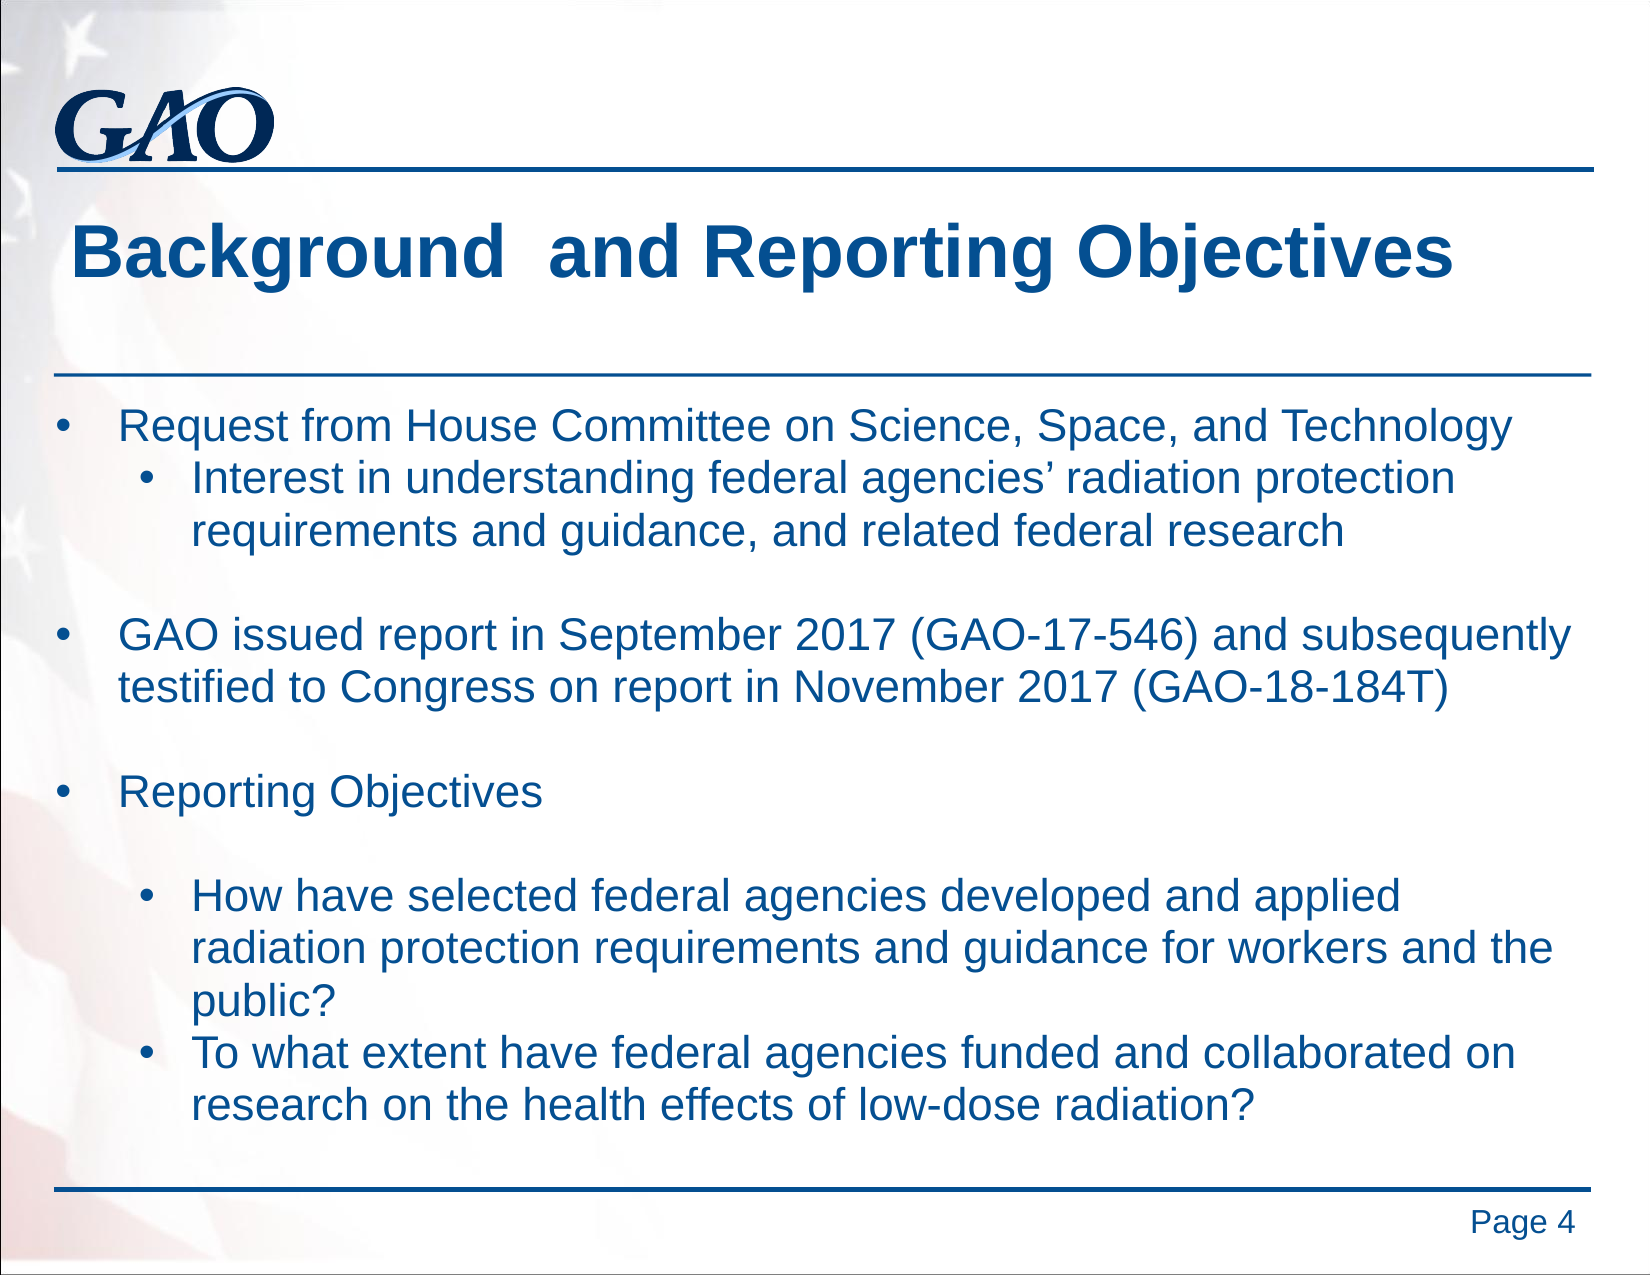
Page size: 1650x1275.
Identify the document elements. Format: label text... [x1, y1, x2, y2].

list Request from House Committee on Science, Space, and Technology Interest in understanding federal agencies’ radiation protection requirements and guidance, and related federal research GAO issued report in September 2017 (GAO-17-546) and subsequently testified to Congress on report in November 2017 (GAO-18-184T) Reporting Objectives How have selected federal agencies developed and applied radiation protection requirements and guidance for workers and the public? To what extent have federal agencies funded and collaborated on research on the health effects of low-dose radiation? [55, 399, 1582, 1245]
text_box Background and Reporting Objectives [55, 195, 1575, 346]
slide_number Page 4 [1207, 1190, 1593, 1250]
picture [0, 0, 1650, 1275]
